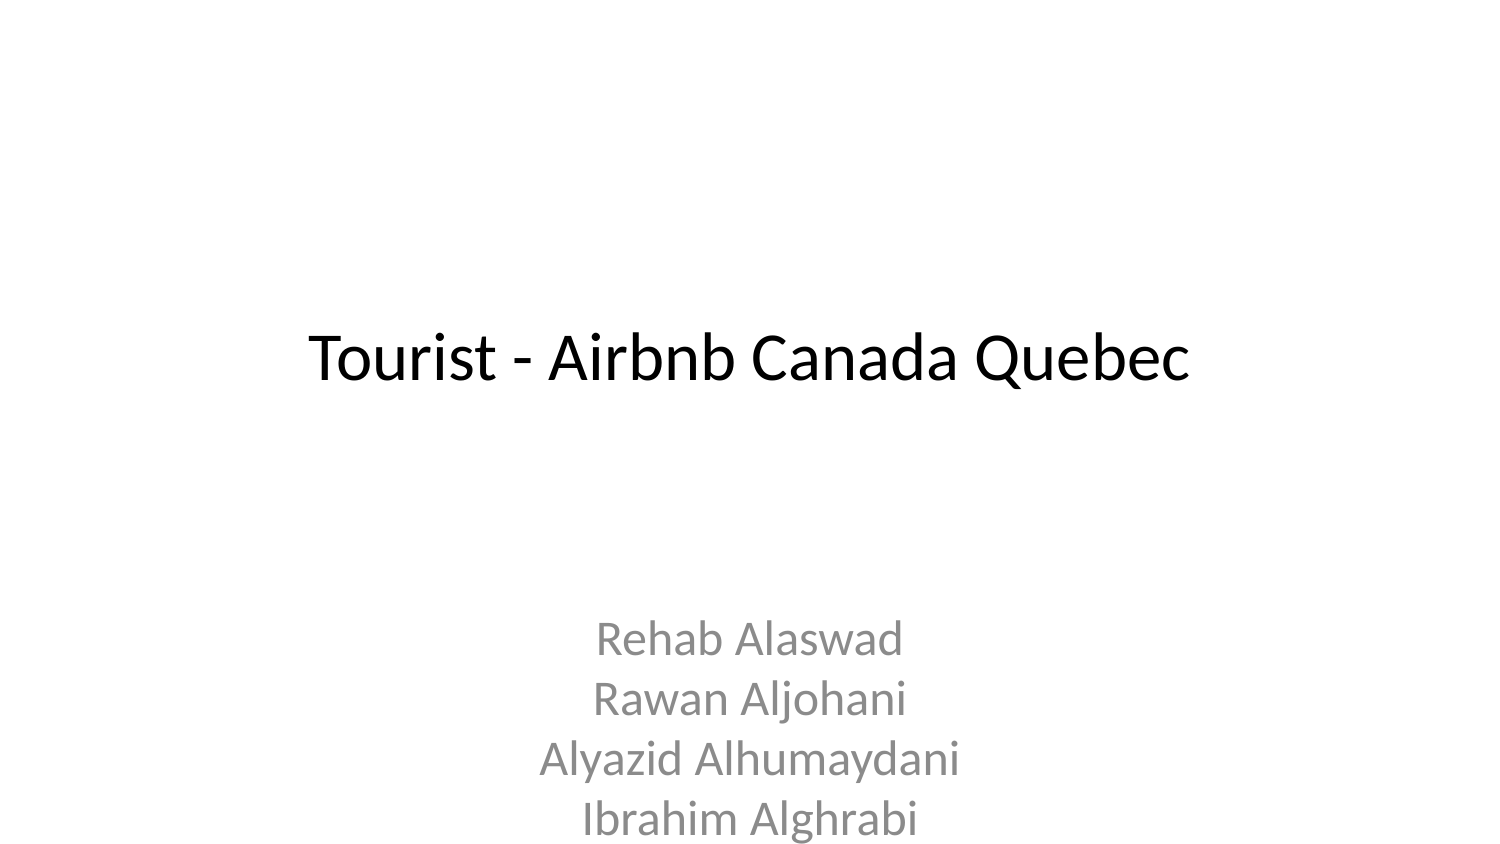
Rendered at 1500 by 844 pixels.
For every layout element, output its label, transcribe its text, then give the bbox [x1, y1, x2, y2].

subtitle Rehab Alaswad Rawan Aljohani Alyazid Alhumaydani Ibrahim Alghrabi [225, 478, 1275, 694]
title Tourist - Airbnb Canada Quebec [112, 262, 1388, 443]
